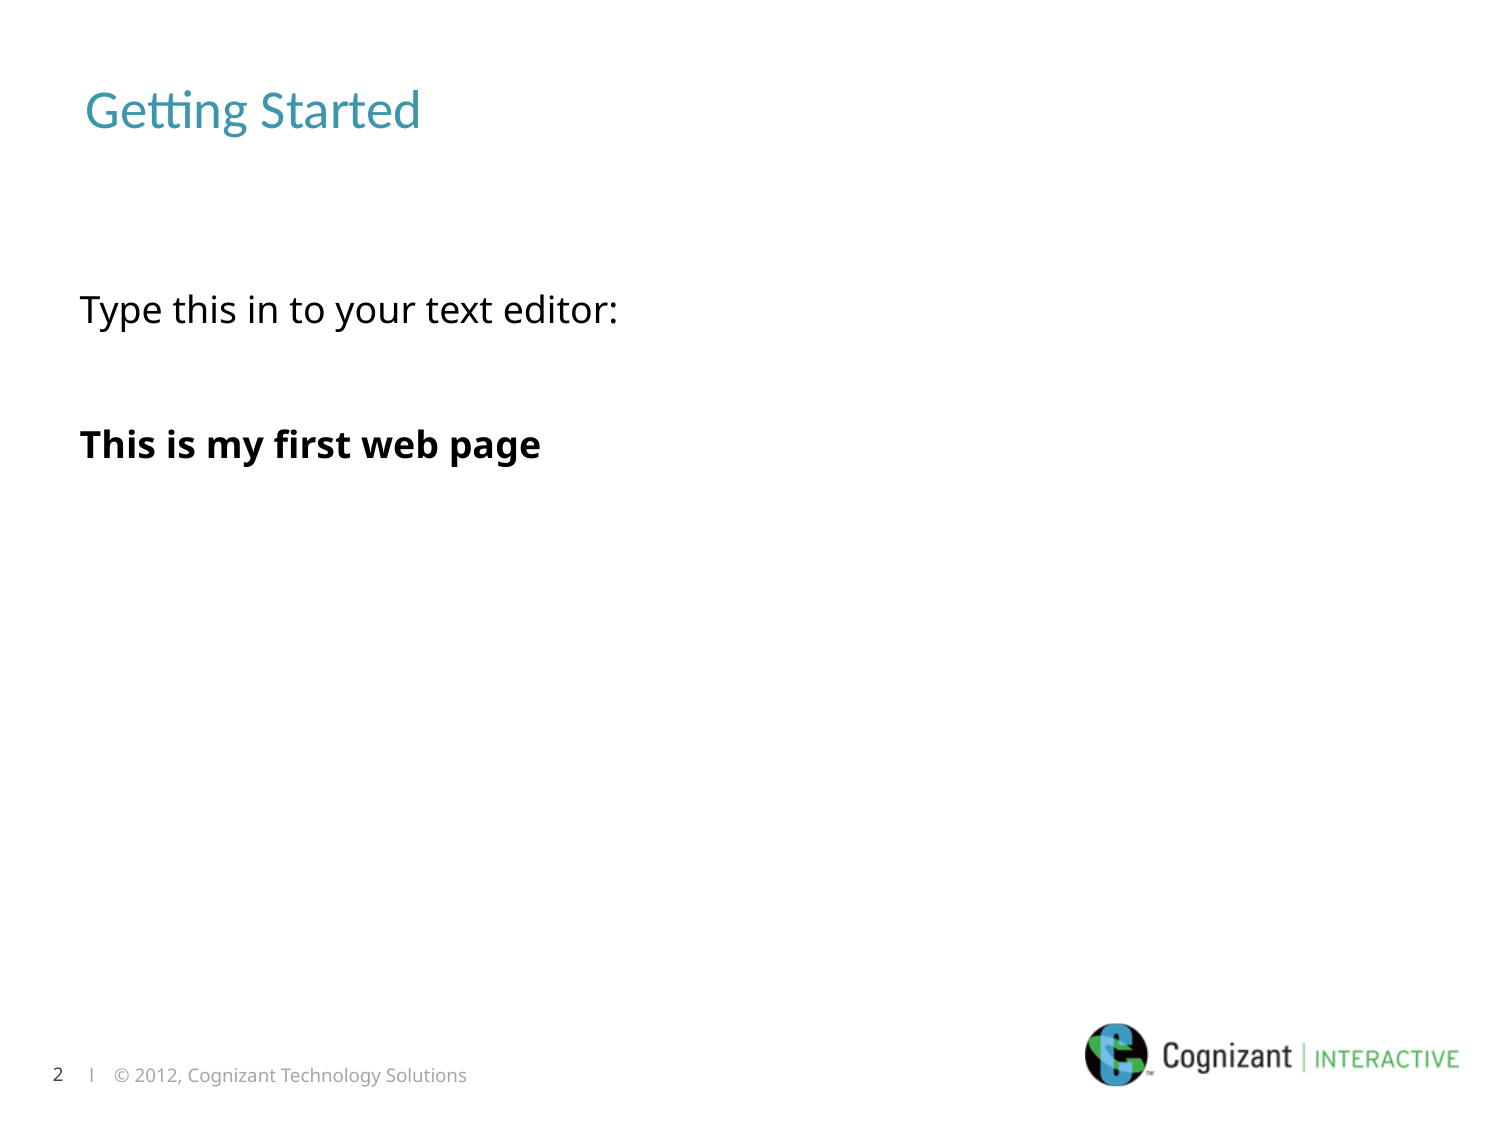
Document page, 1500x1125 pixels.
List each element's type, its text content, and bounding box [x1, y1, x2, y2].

text_box Type this in to your text editor: This is my first web page [64, 278, 1447, 474]
picture [1085, 1022, 1459, 1088]
title Getting Started [70, 66, 972, 149]
